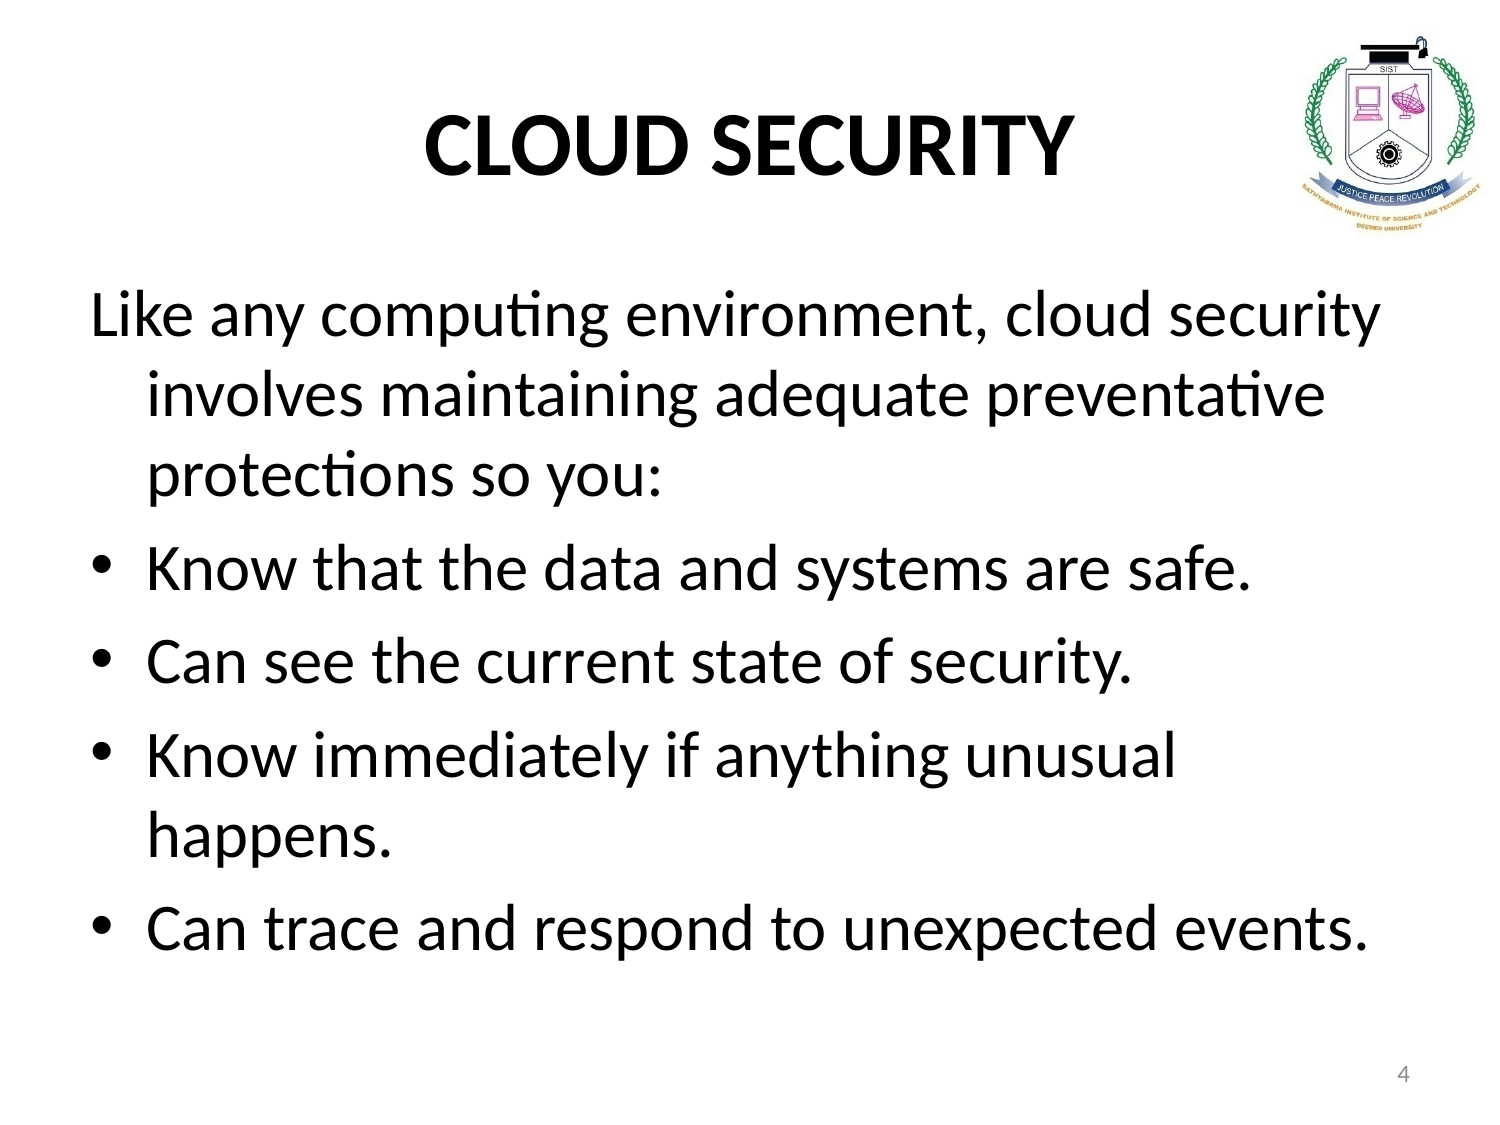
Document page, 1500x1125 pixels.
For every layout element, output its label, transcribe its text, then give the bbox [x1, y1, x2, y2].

title CLOUD SECURITY [75, 45, 1425, 233]
slide_number 4 [1074, 1042, 1425, 1103]
list Like any computing environment, cloud security involves maintaining adequate preventative protections so you: Know that the data and systems are safe. Can see the current state of security. Know immediately if anything unusual happens. Can trace and respond to unexpected events. [75, 262, 1425, 1005]
picture [1280, 30, 1500, 251]
